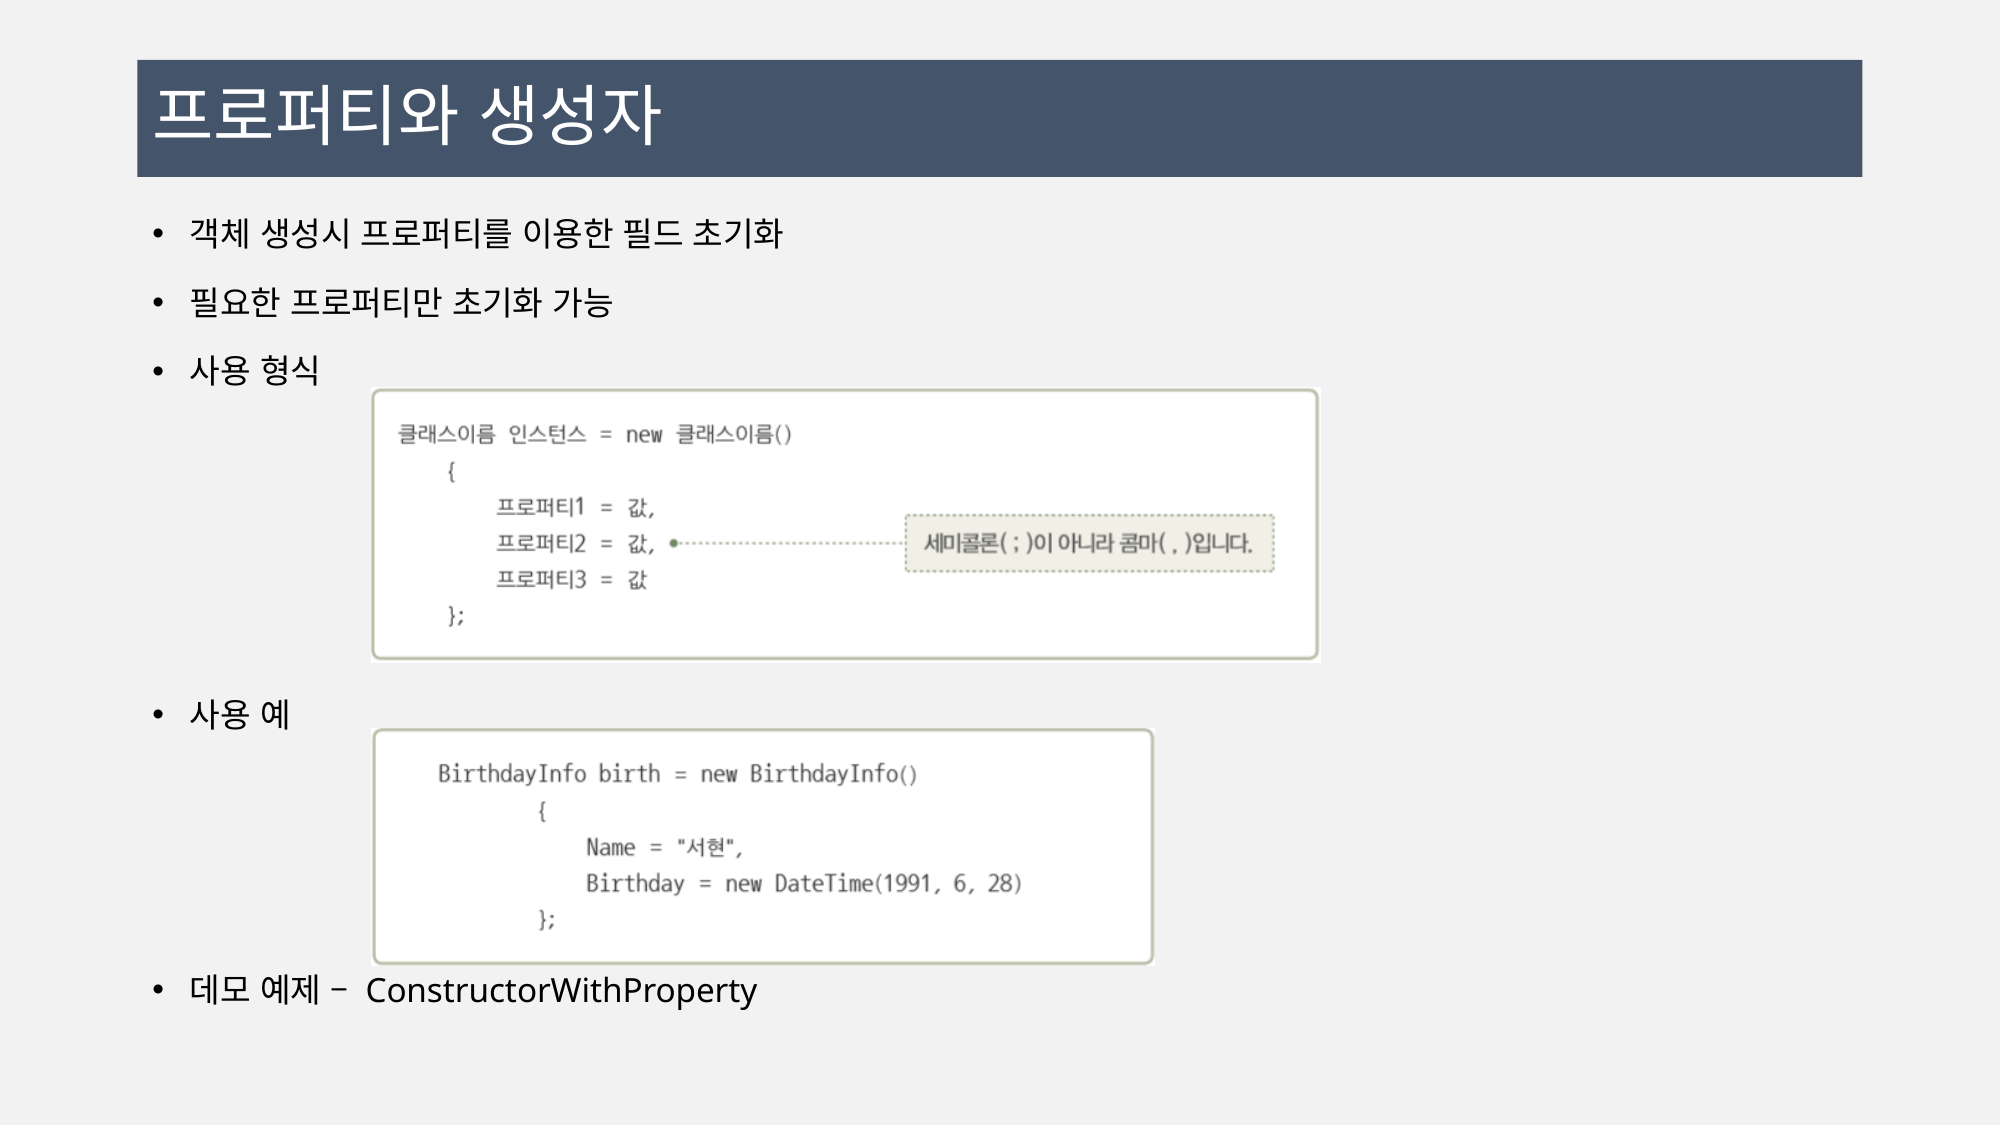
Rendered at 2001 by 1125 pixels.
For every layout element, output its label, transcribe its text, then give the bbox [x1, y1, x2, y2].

title 프로퍼티와 생성자 [137, 59, 1863, 177]
picture [371, 387, 1321, 663]
picture [371, 728, 1155, 966]
list 객체 생성시 프로퍼티를 이용한 필드 초기화 필요한 프로퍼티만 초기화 가능 사용 형식 사용 예 데모 예제 – ConstructorWithProperty [137, 197, 1863, 1040]
